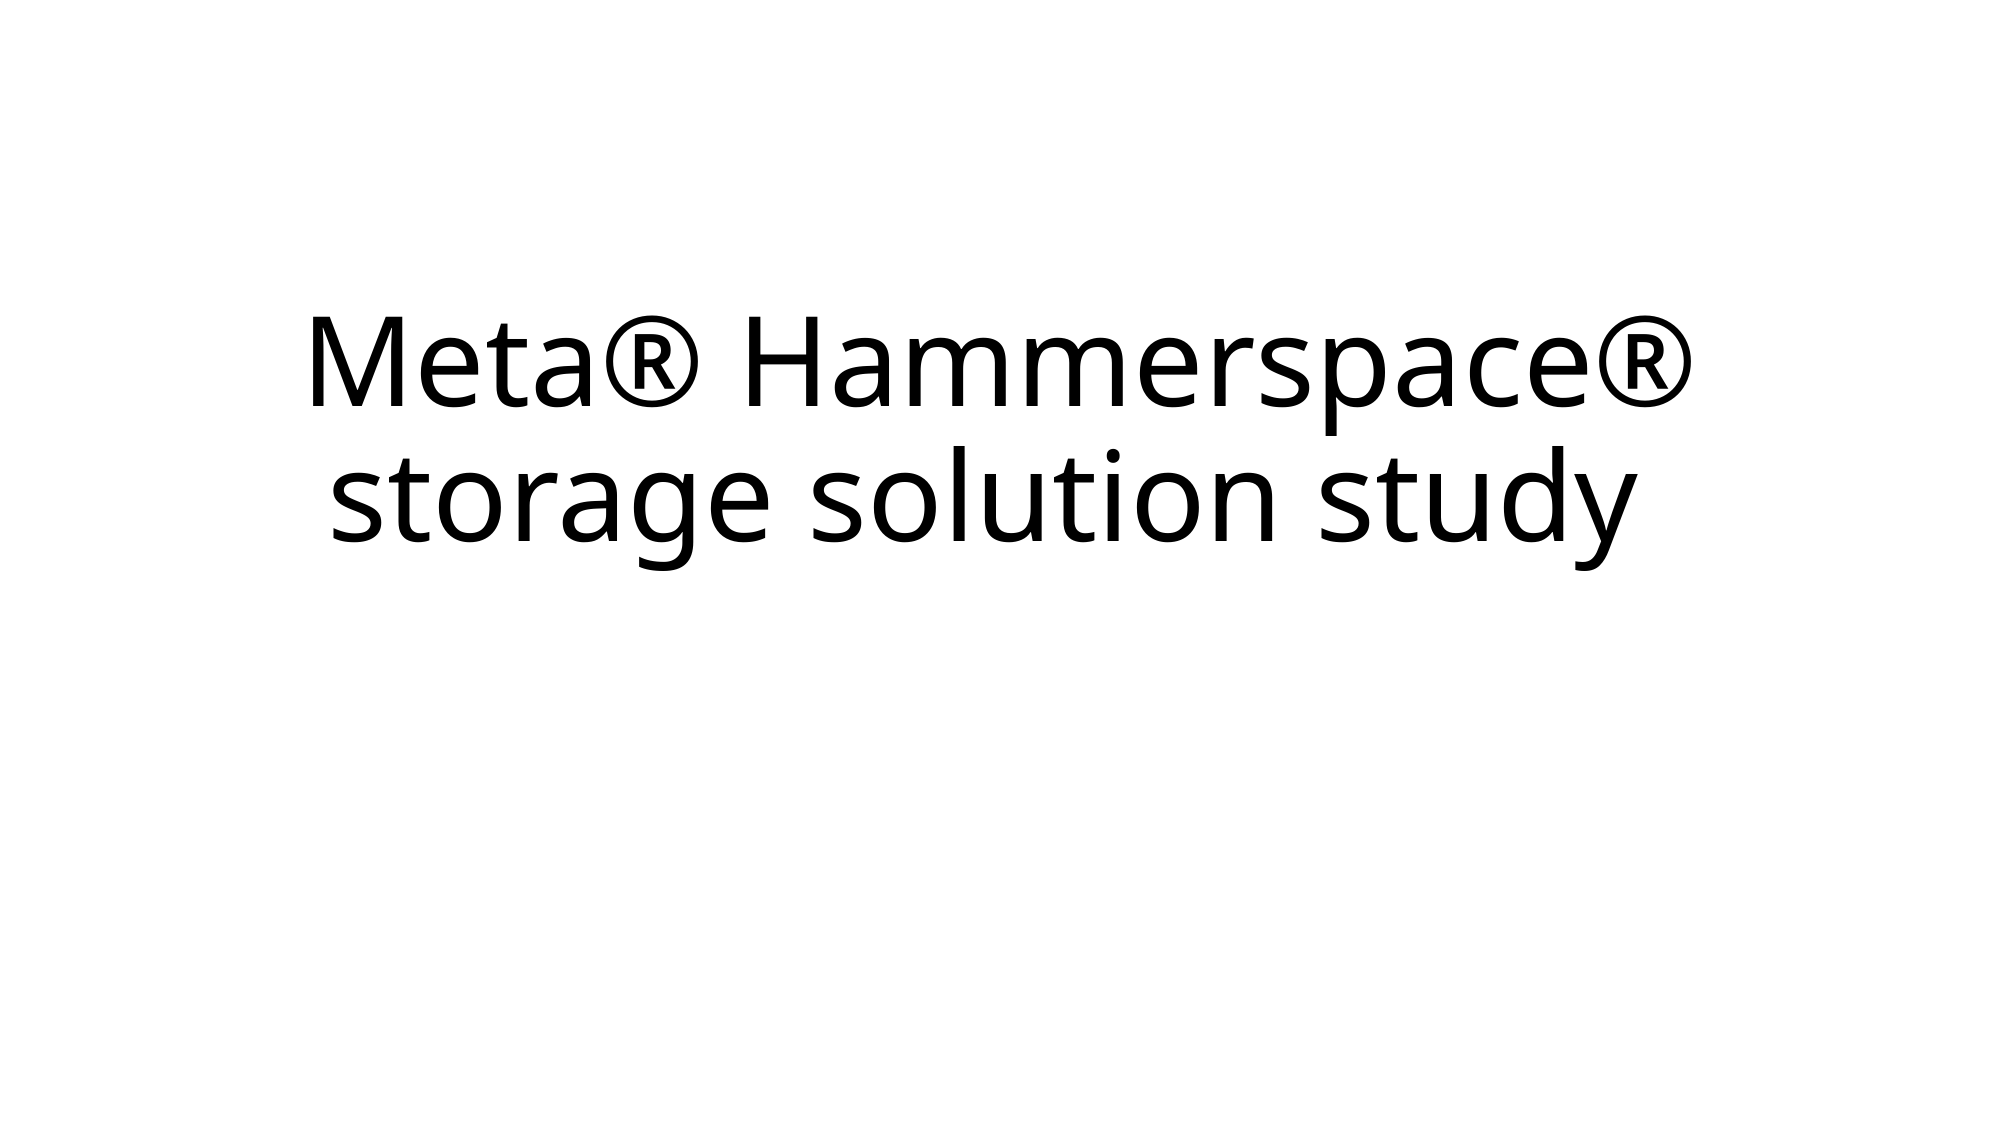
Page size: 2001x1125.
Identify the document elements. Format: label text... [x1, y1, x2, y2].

title Meta® Hammerspace® storage solution study [249, 184, 1750, 576]
